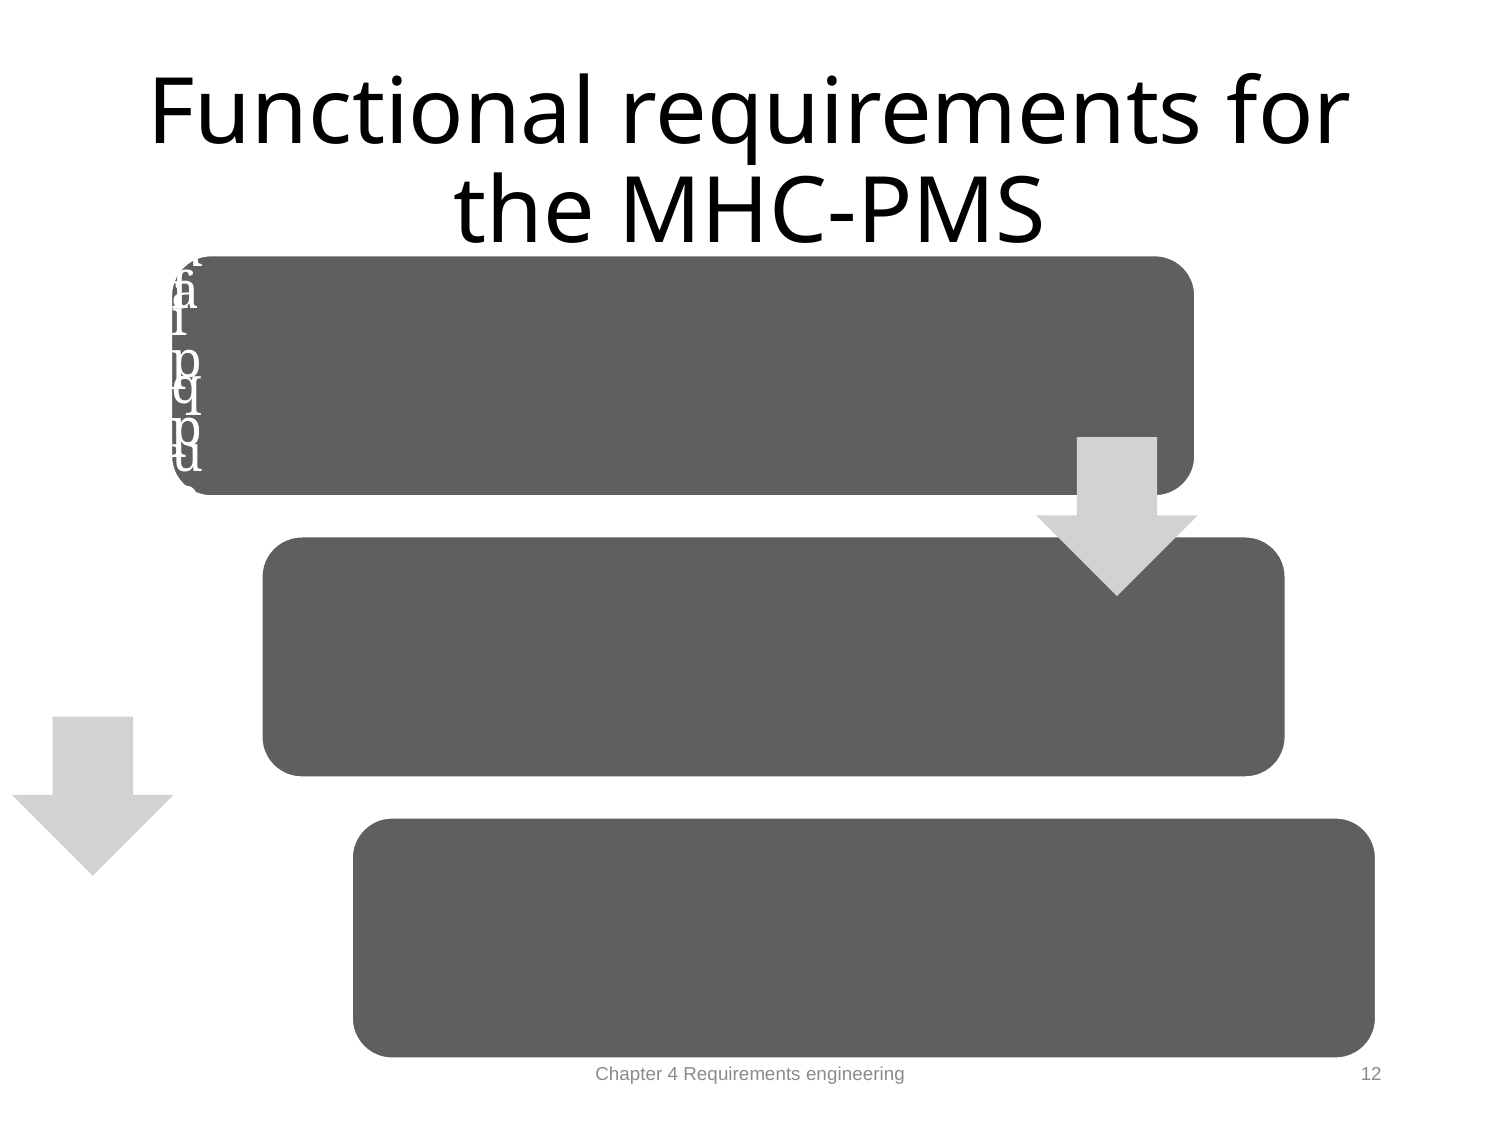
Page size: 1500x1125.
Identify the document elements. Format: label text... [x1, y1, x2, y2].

title Functional requirements for the MHC-PMS [103, 54, 1397, 272]
footer Chapter 4 Requirements engineering [496, 1060, 1004, 1103]
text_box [171, 255, 1376, 1059]
slide_number 12 [1059, 1042, 1397, 1103]
